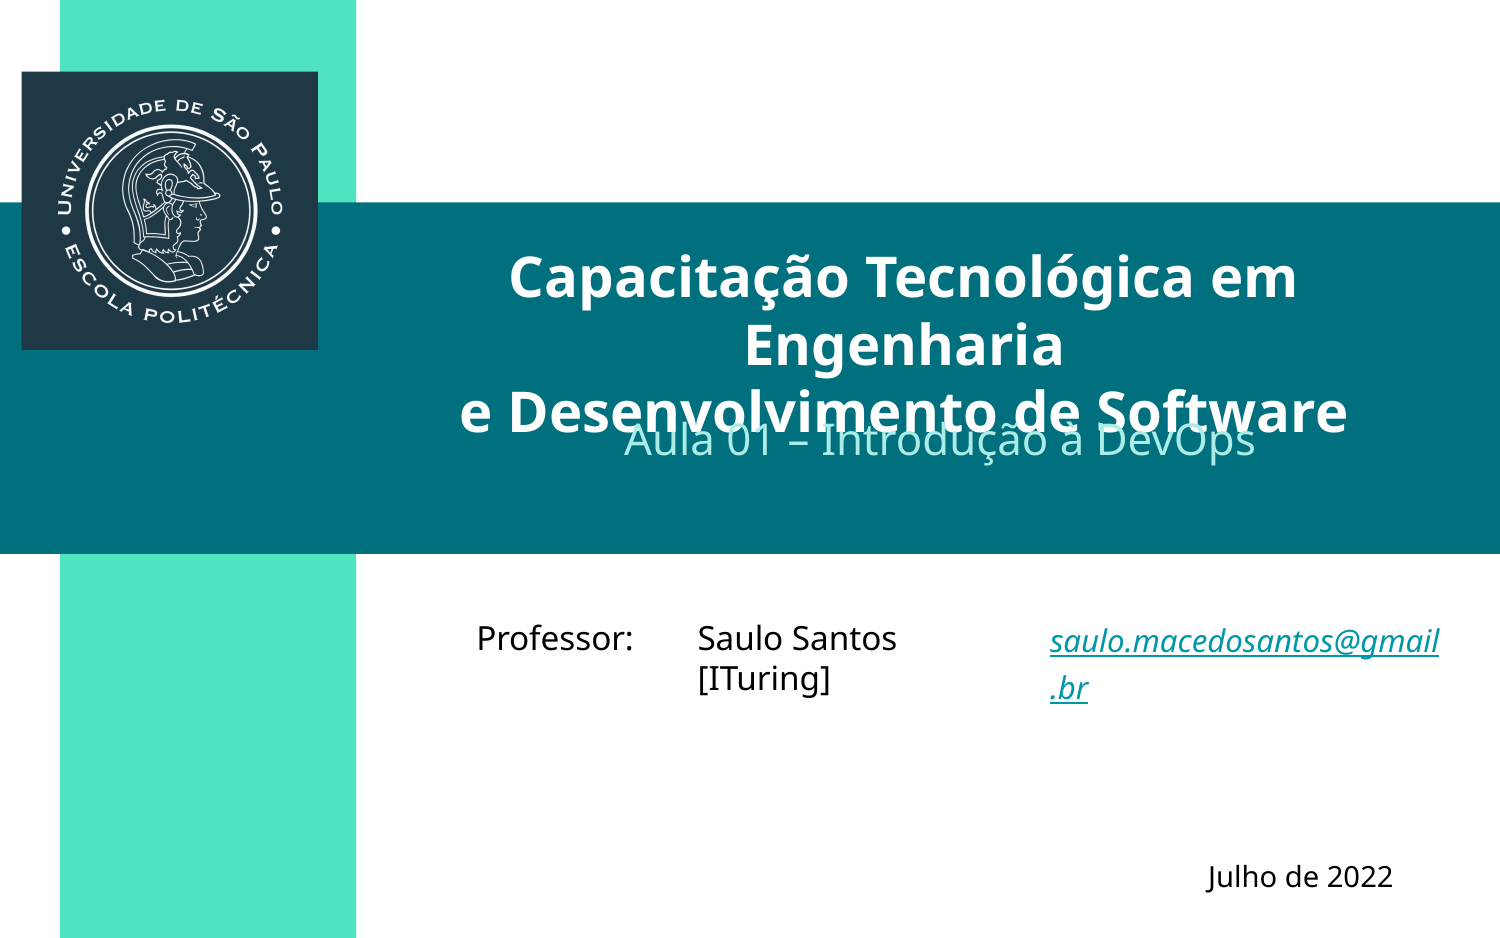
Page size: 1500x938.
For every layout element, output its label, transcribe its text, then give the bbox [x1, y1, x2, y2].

text_box [21, 340, 318, 350]
text_box saulo.macedosantos@gmail.br [1035, 602, 1474, 815]
text_box [0, 202, 1500, 554]
picture [10, 90, 330, 331]
text_box [59, 554, 357, 938]
text_box Saulo Santos [ITuring] [682, 602, 1035, 815]
text_box Aula 01 – Introdução à DevOps [397, 396, 1484, 518]
text_box Capacitação Tecnológica em Engenharia e Desenvolvimento de Software [329, 226, 1479, 397]
text_box [21, 71, 318, 89]
text_box Professor: [461, 602, 672, 802]
text_box [59, 0, 357, 202]
text_box Julho de 2022 [1193, 843, 1449, 892]
